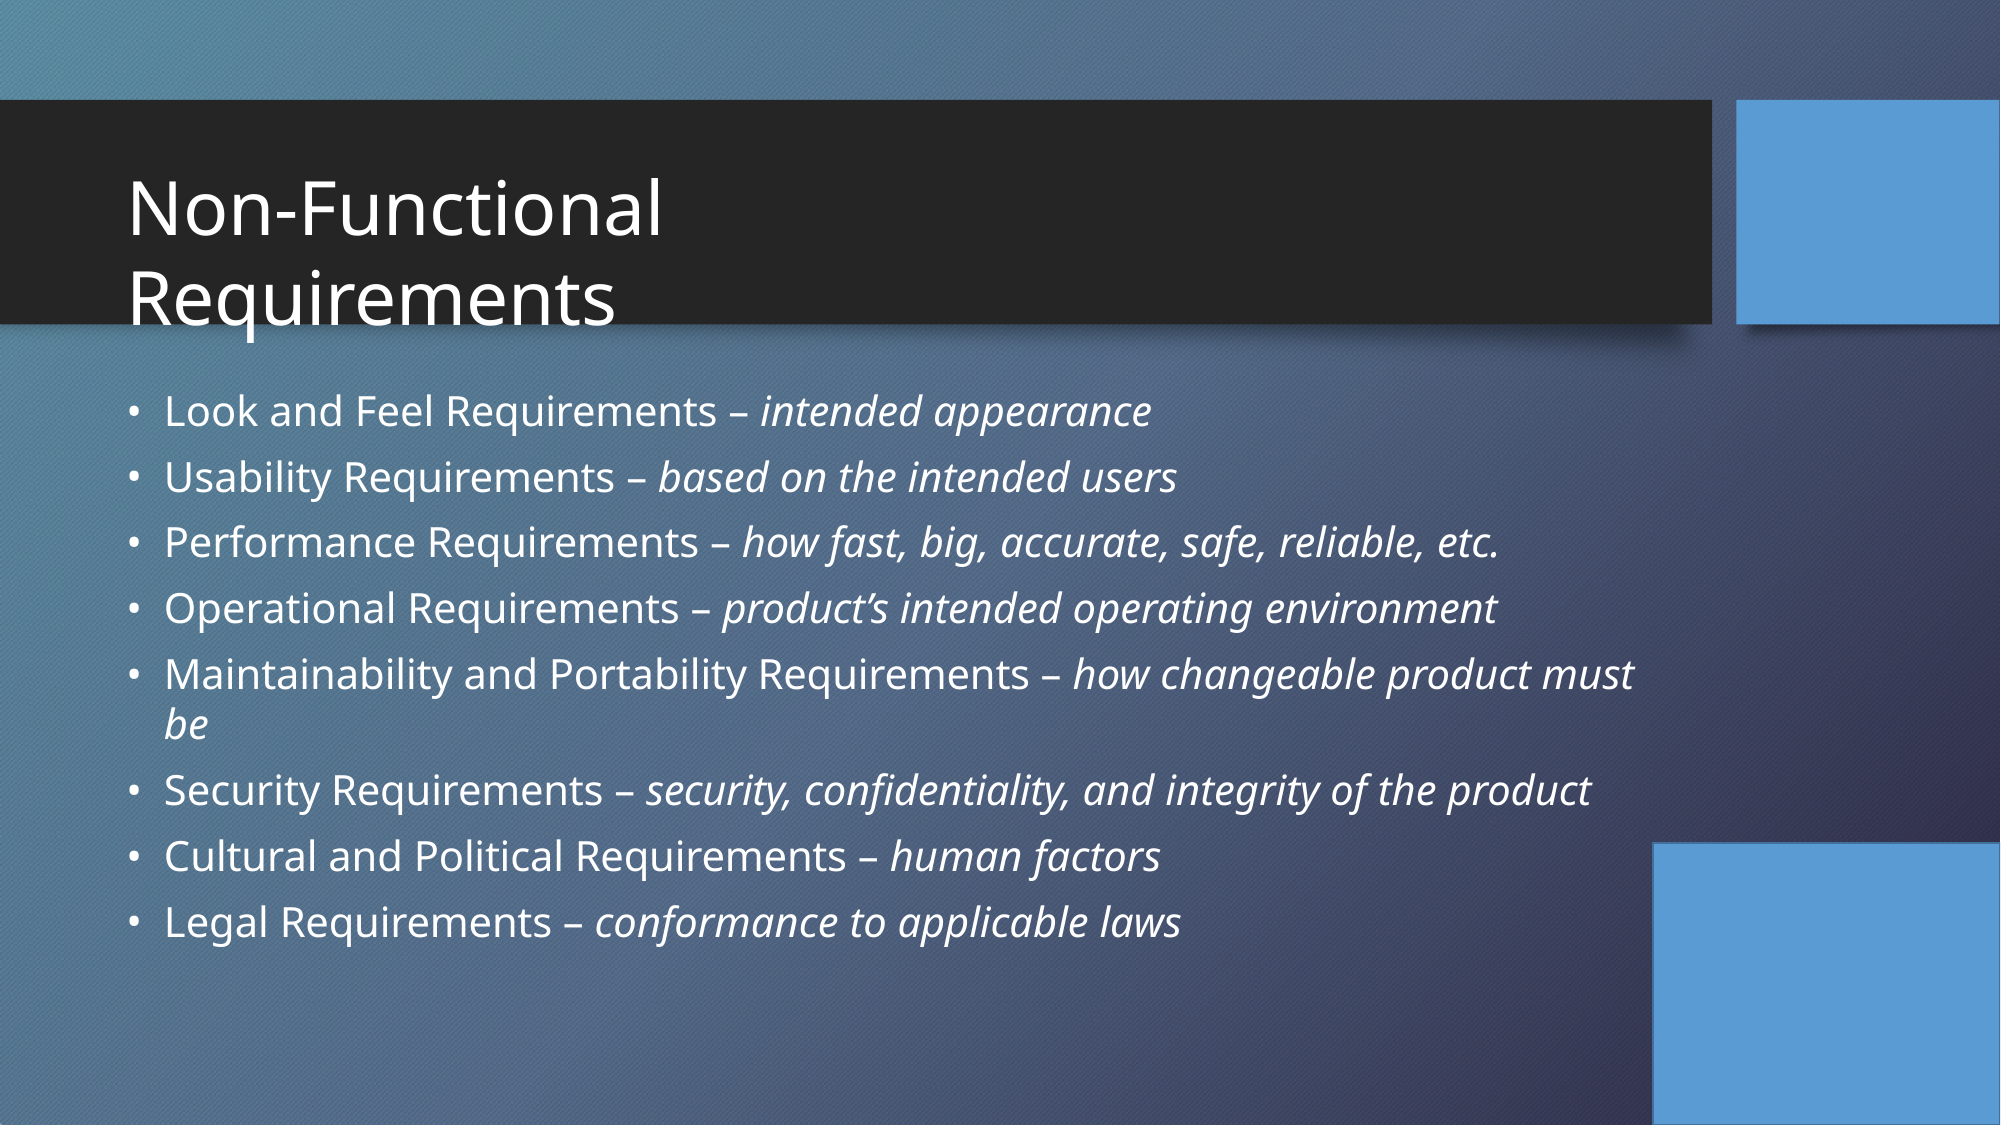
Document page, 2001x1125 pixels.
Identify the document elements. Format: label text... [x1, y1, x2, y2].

title Non-Functional Requirements [124, 158, 1121, 349]
picture [0, 0, 2000, 1125]
text_box Look and Feel Requirements – intended appearance Usability Requirements – based on the intended users Performance Requirements – how fast, big, accurate, safe, reliable, etc. Operational Requirements – product’s intended operating environment Maintainability and Portability Requirements – how changeable product must be Security Requirements – security, confidentiality, and integrity of the product Cultural and Political Requirements – human factors Legal Requirements – conformance to applicable laws [124, 366, 1660, 946]
